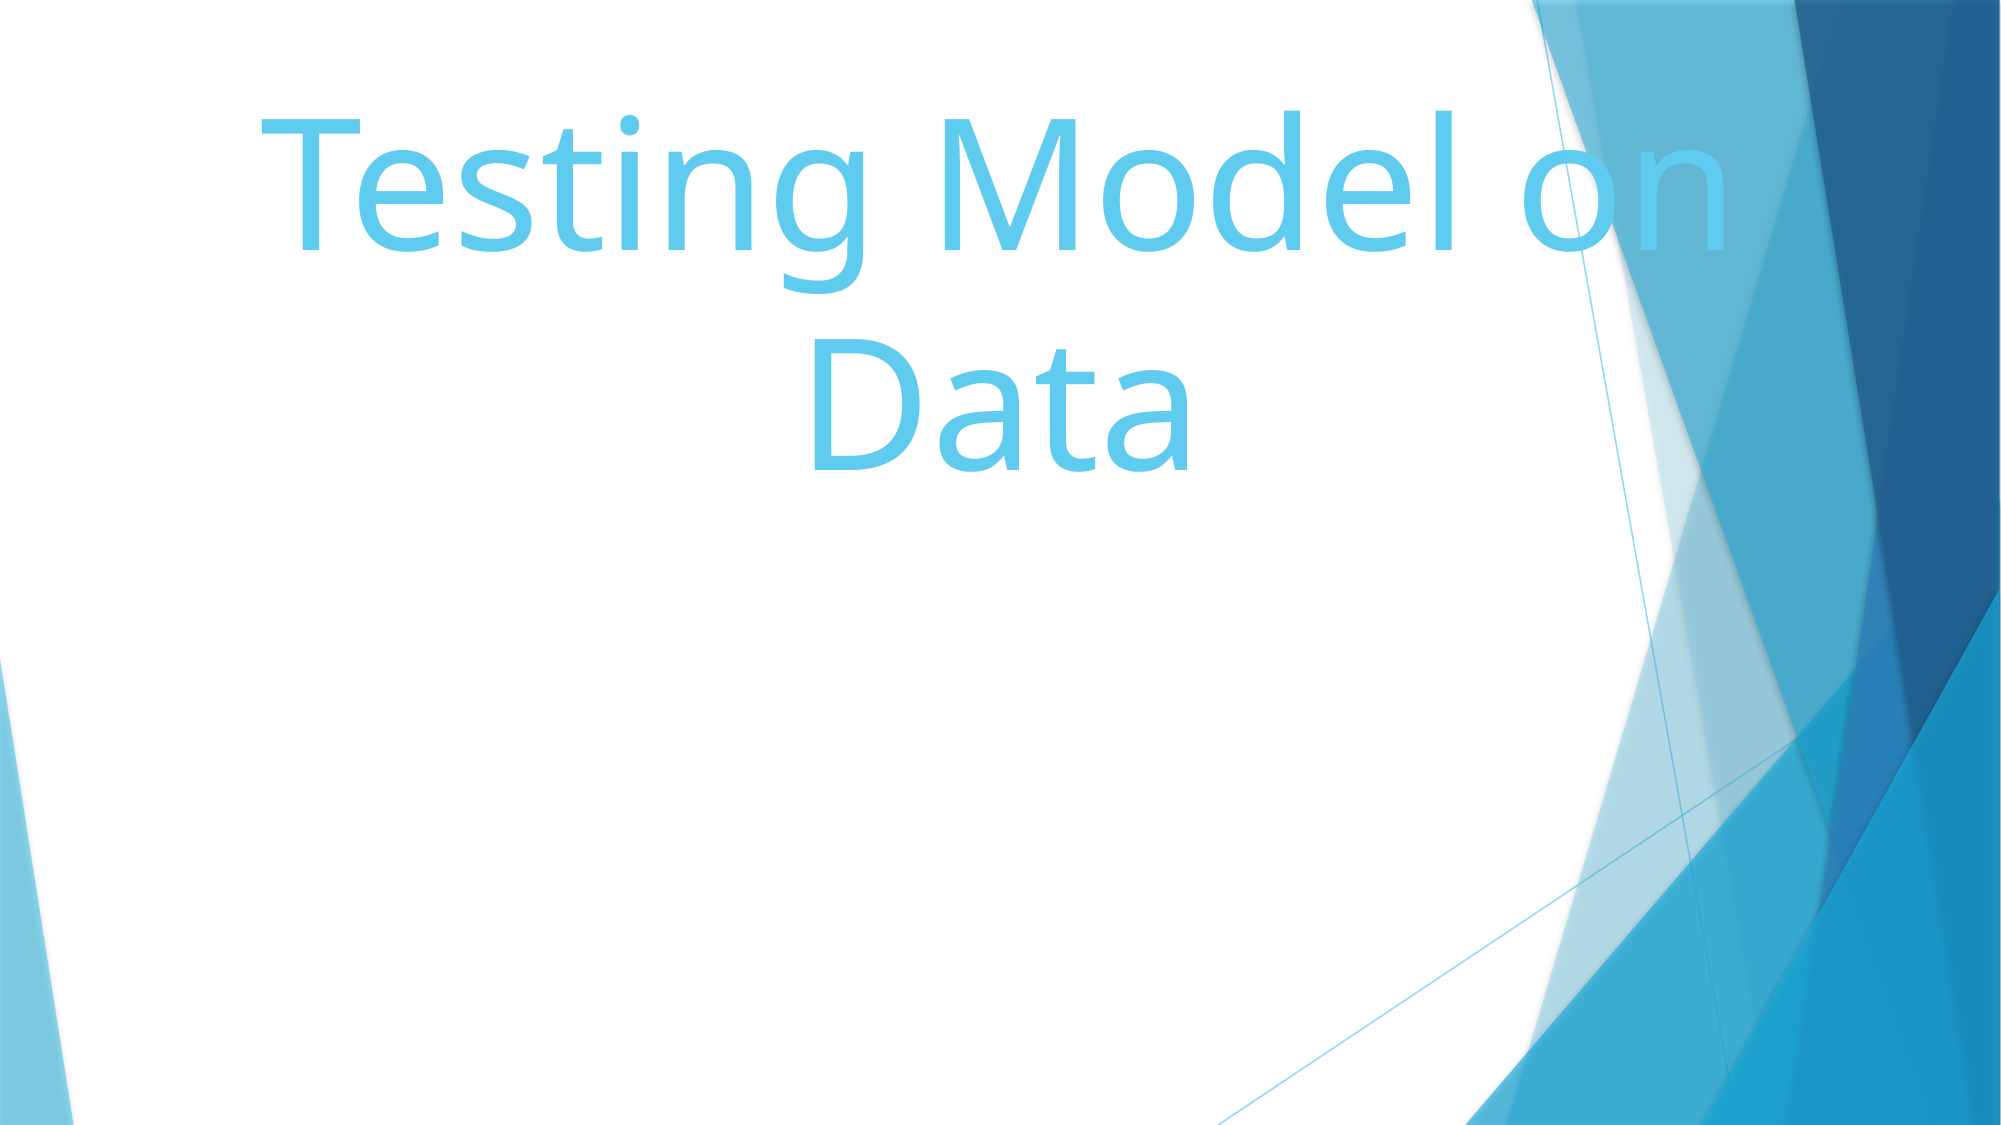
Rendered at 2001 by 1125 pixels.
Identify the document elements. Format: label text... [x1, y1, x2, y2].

title Testing Model on Data [137, 59, 1863, 898]
